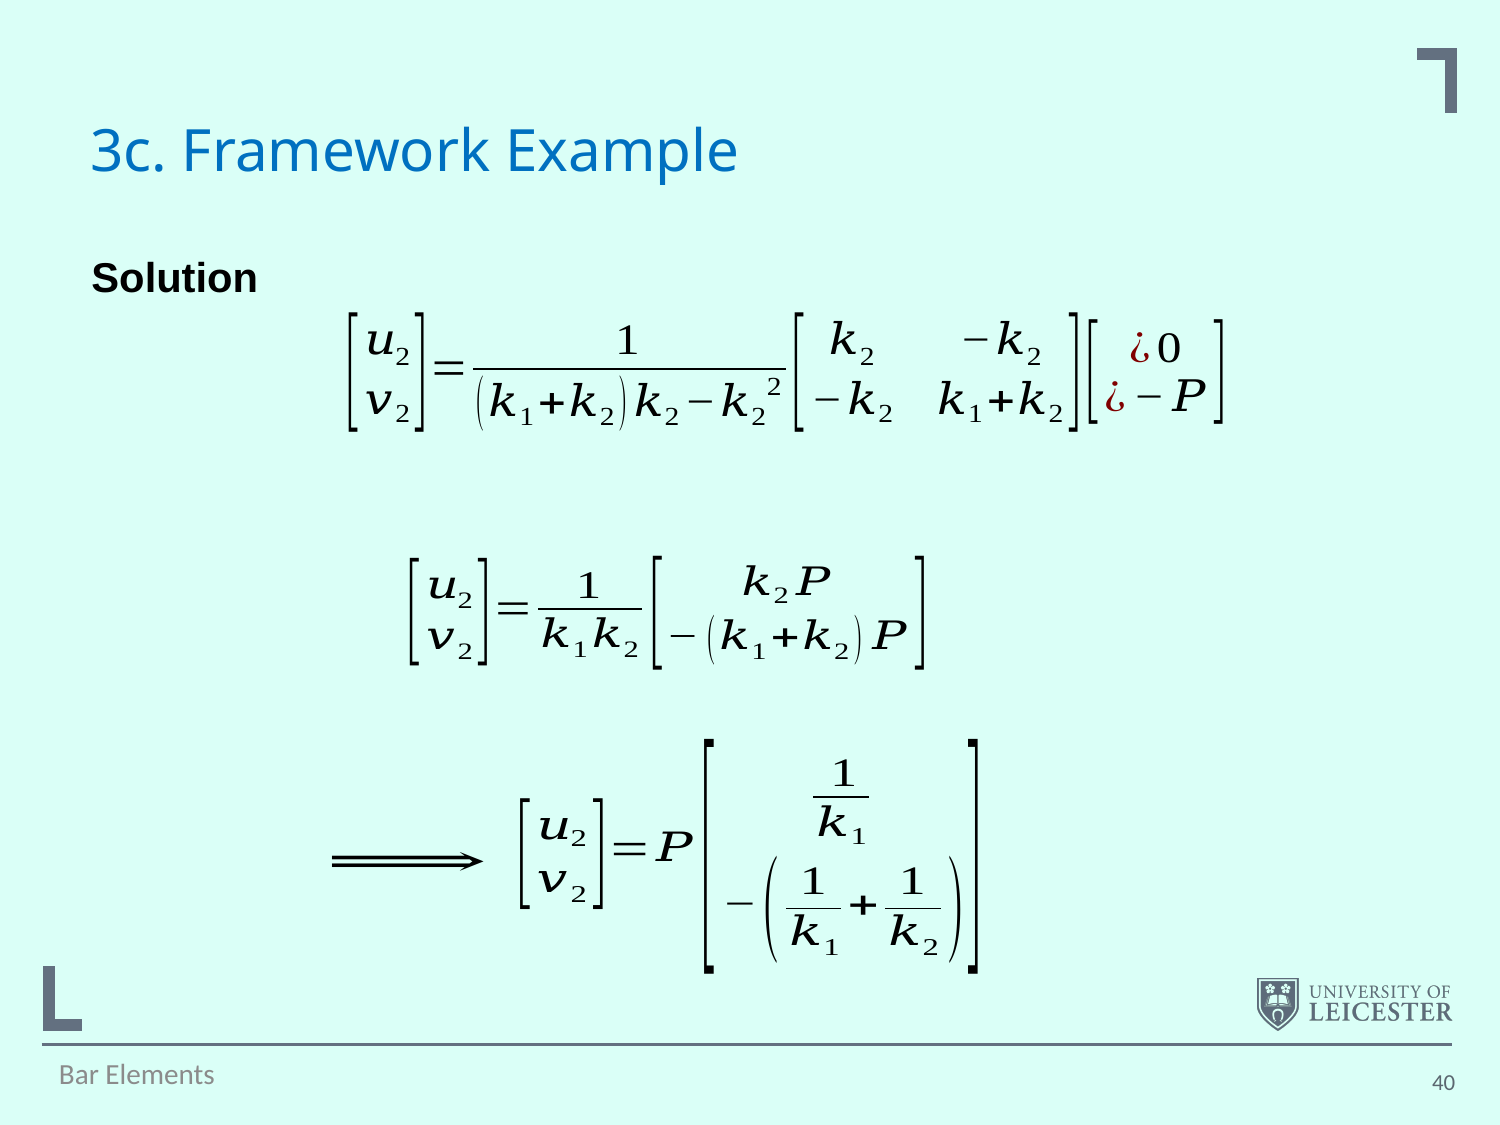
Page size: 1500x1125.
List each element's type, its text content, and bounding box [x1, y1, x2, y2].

slide_number 40 [1411, 1051, 1471, 1112]
text_box Solution [76, 243, 668, 309]
footer Bar Elements [43, 1042, 1258, 1103]
title 3c. Framework Example [75, 90, 1425, 216]
